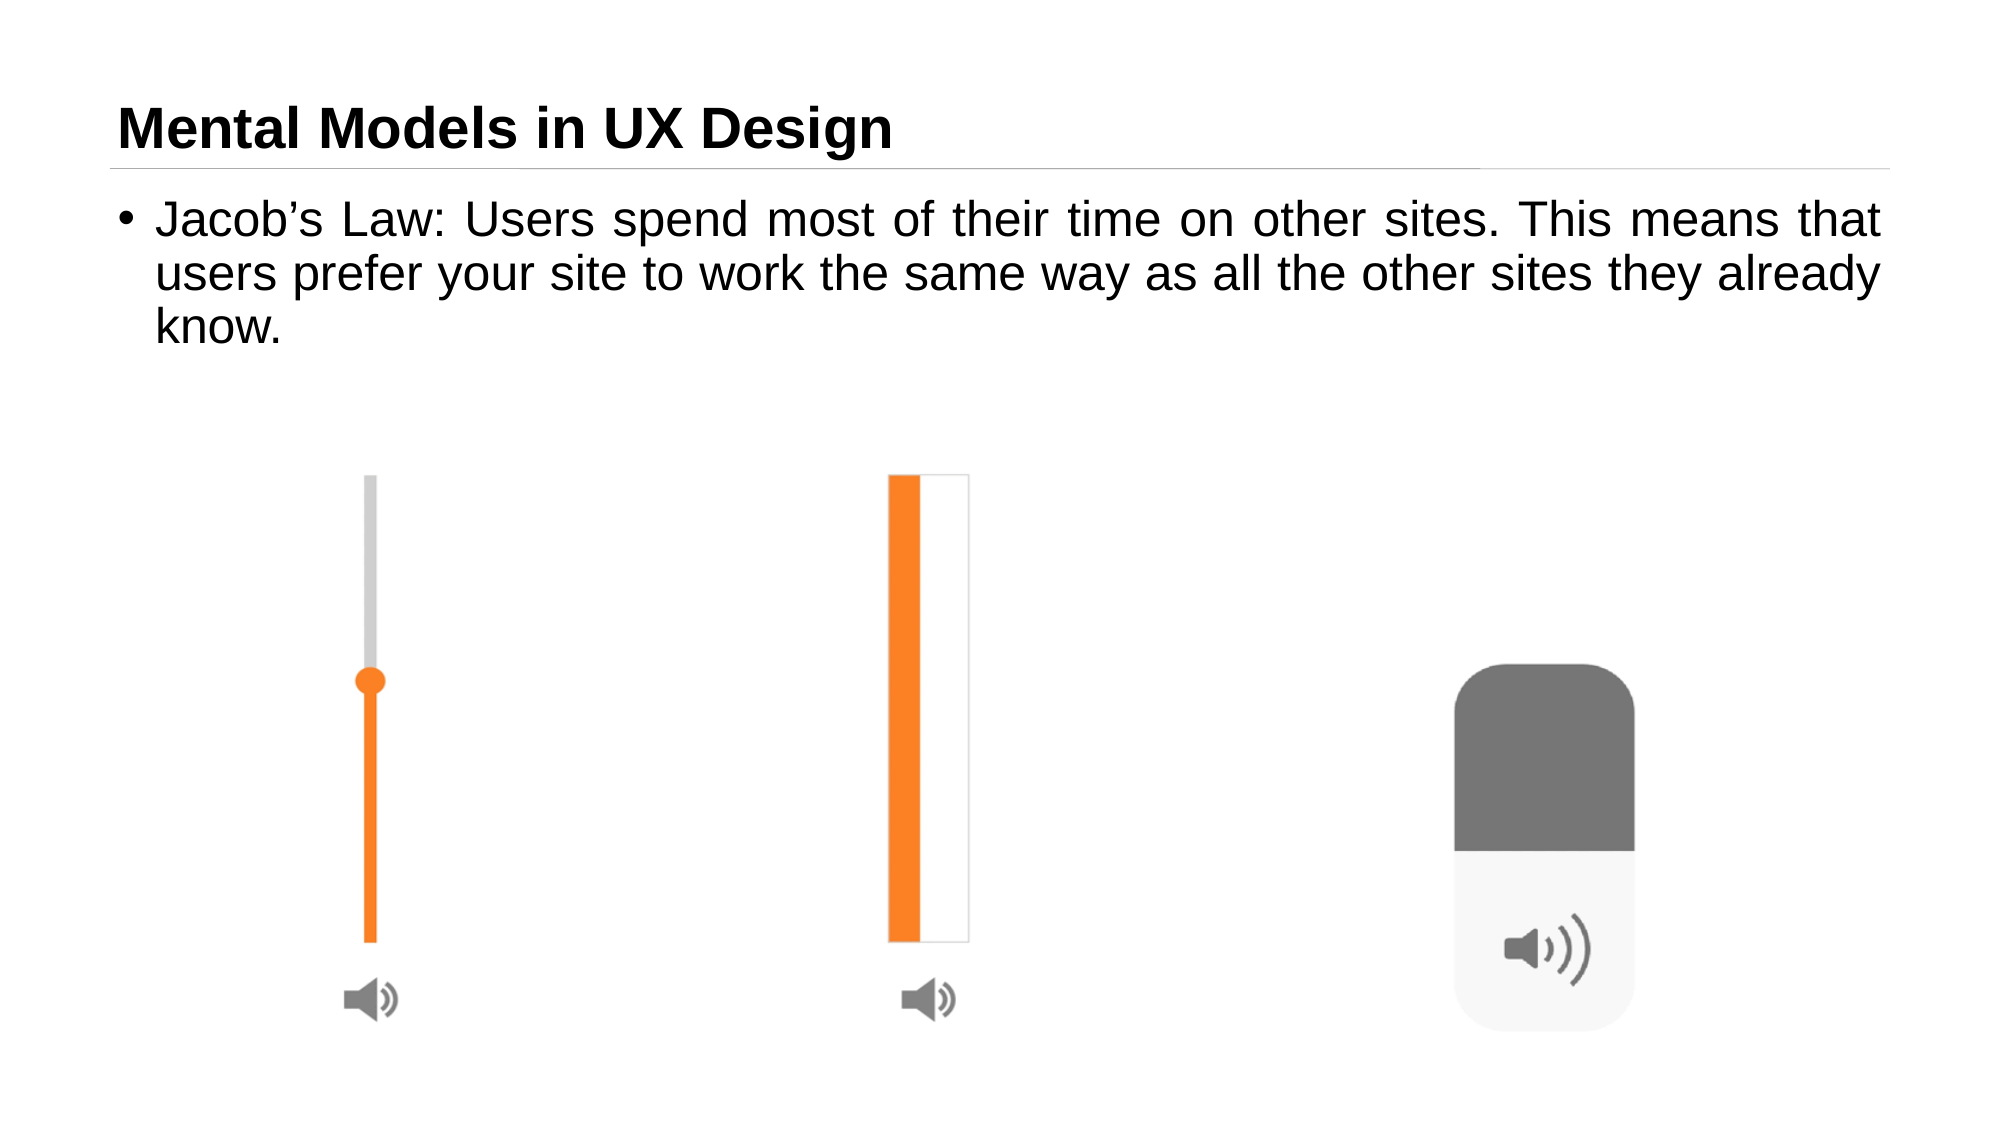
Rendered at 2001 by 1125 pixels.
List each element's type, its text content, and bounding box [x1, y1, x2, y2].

list Jacob’s Law: Users spend most of their time on other sites. This means that users prefer your site to work the same way as all the other sites they already know. [109, 184, 1891, 370]
title Mental Models in UX Design [109, 0, 1891, 170]
picture [0, 370, 2000, 1125]
